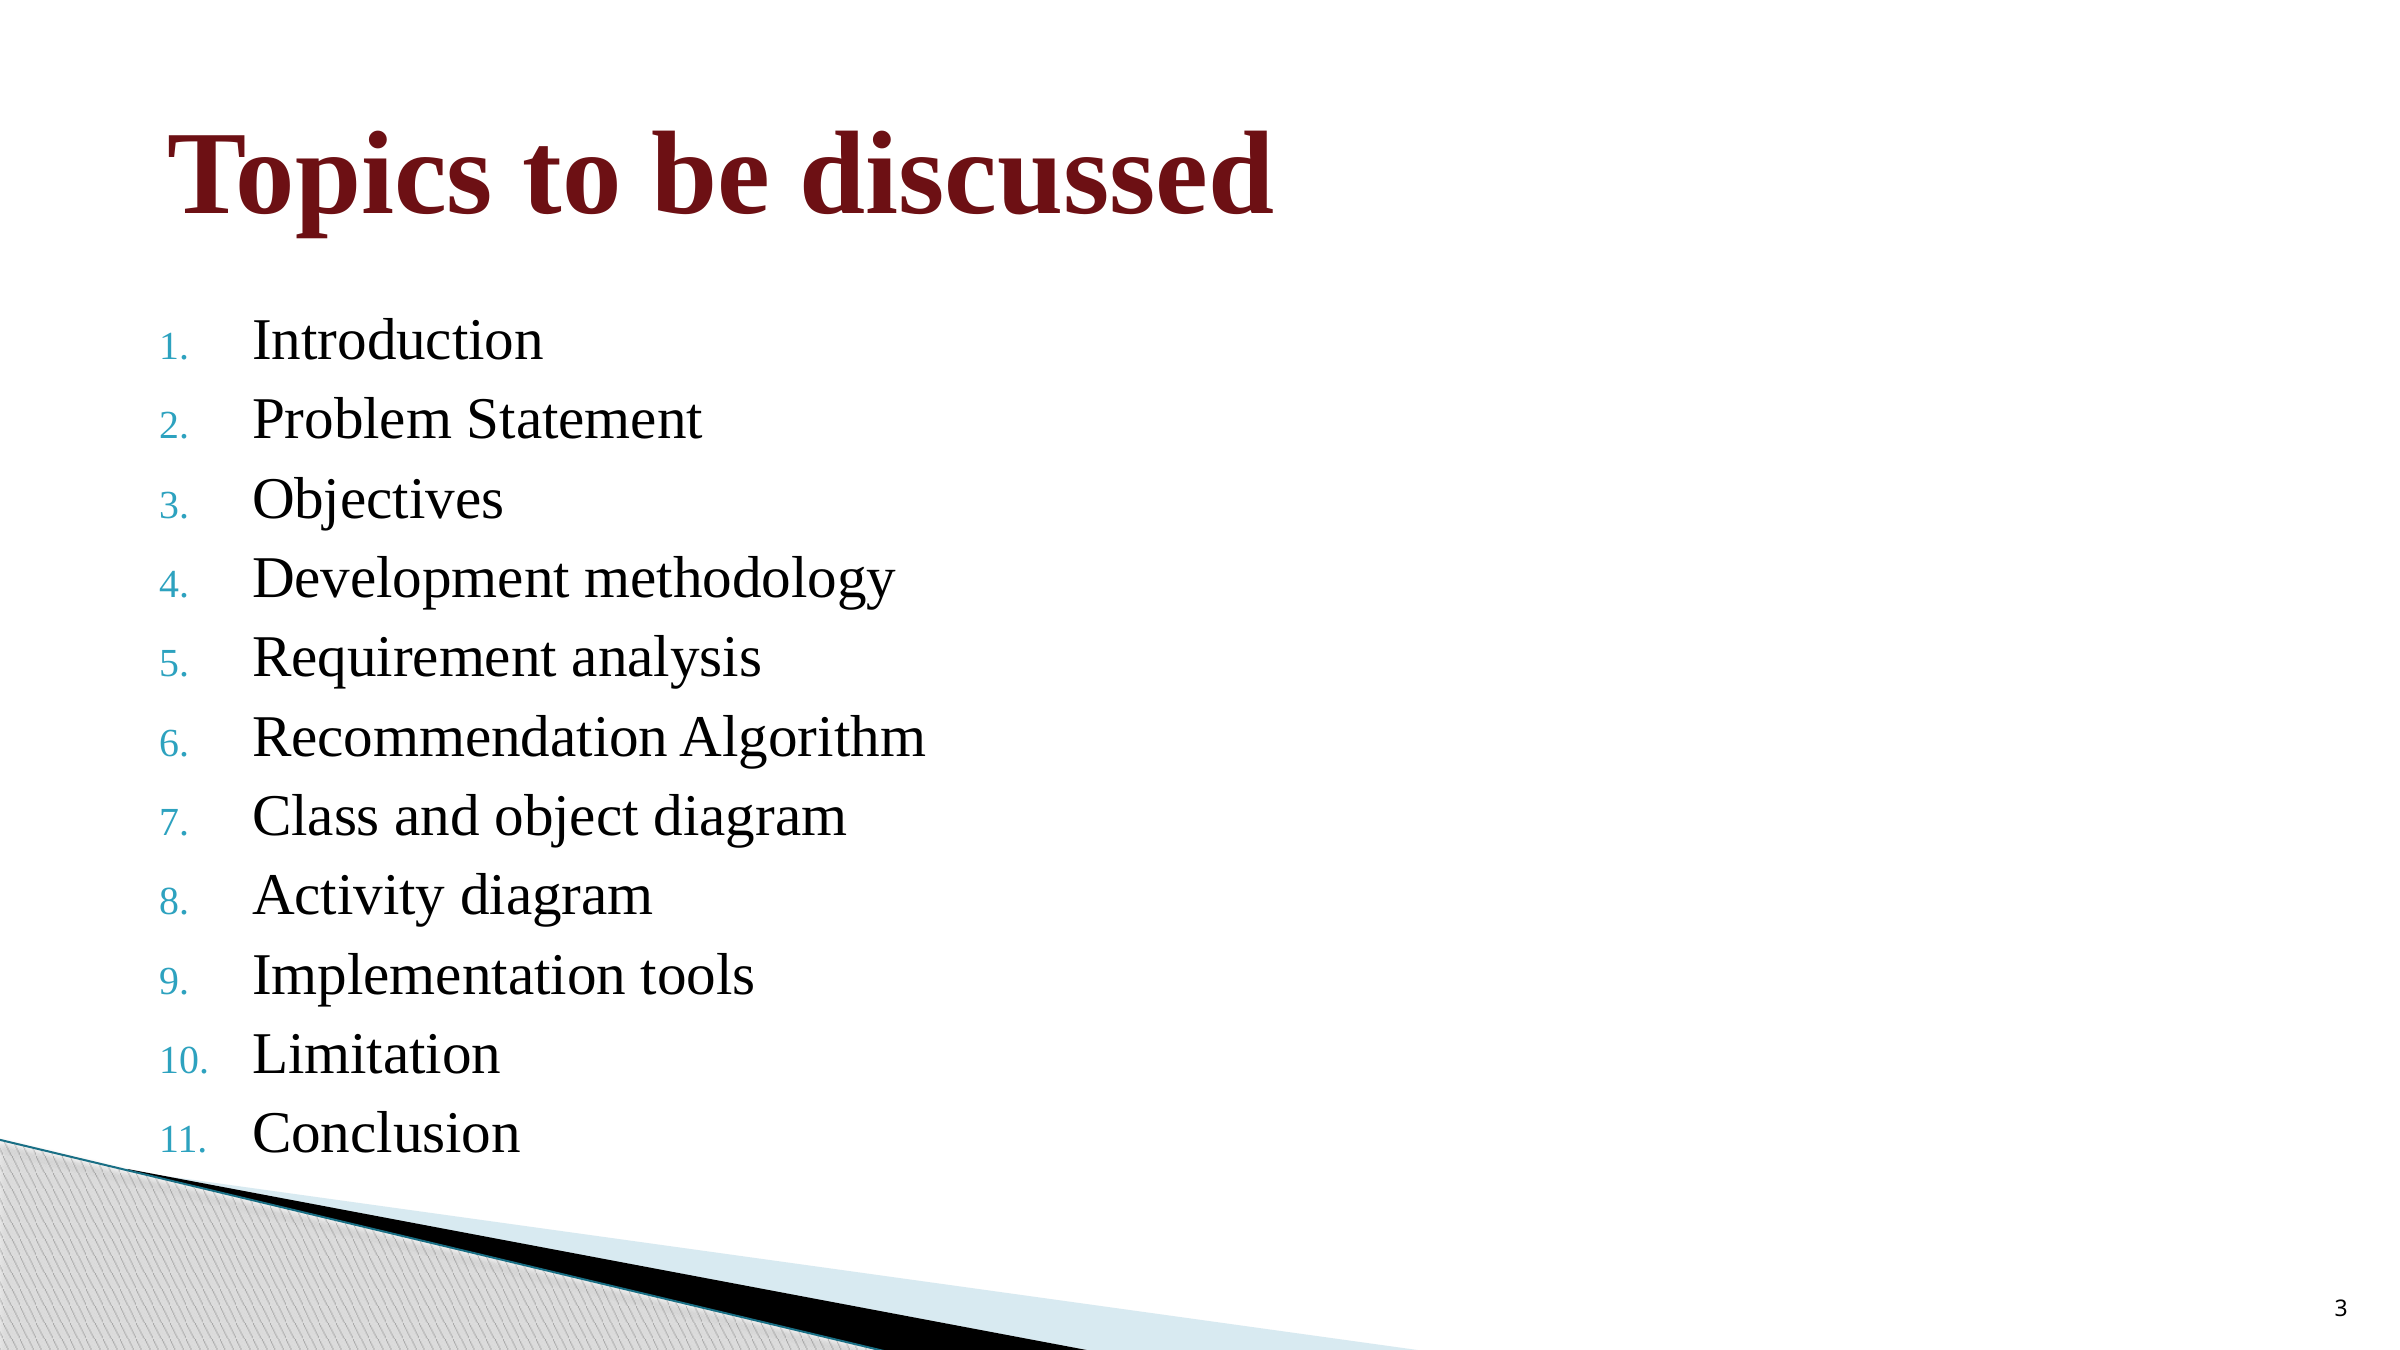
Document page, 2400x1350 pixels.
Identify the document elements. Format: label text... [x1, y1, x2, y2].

list Introduction Problem Statement Objectives Development methodology Requirement analysis Recommendation Algorithm Class and object diagram Activity diagram Implementation tools Limitation Conclusion [126, 291, 2287, 1183]
title Topics to be discussed [120, 54, 2280, 279]
slide_number 3 [2269, 1261, 2366, 1334]
